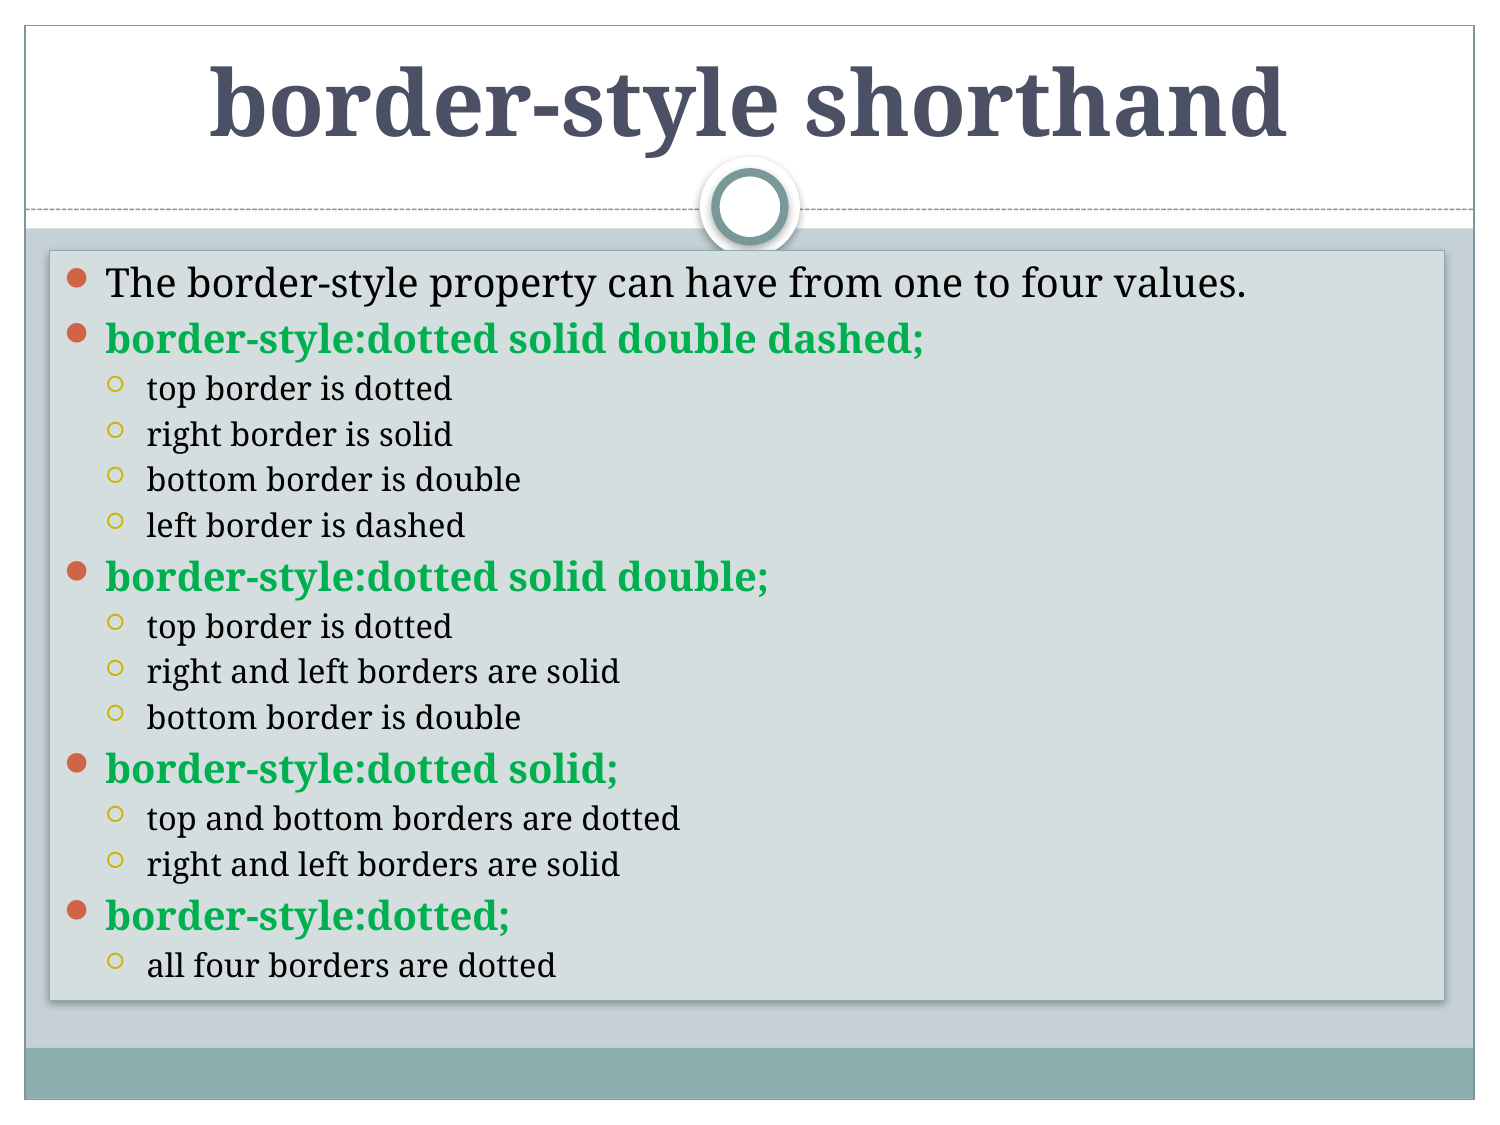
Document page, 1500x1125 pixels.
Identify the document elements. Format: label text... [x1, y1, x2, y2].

list The border-style property can have from one to four values. border-style:dotted solid double dashed; top border is dotted right border is solid bottom border is double left border is dashed border-style:dotted solid double; top border is dotted right and left borders are solid bottom border is double border-style:dotted solid; top and bottom borders are dotted right and left borders are solid border-style:dotted; all four borders are dotted [49, 250, 1445, 1001]
title border-style shorthand [49, 37, 1450, 162]
